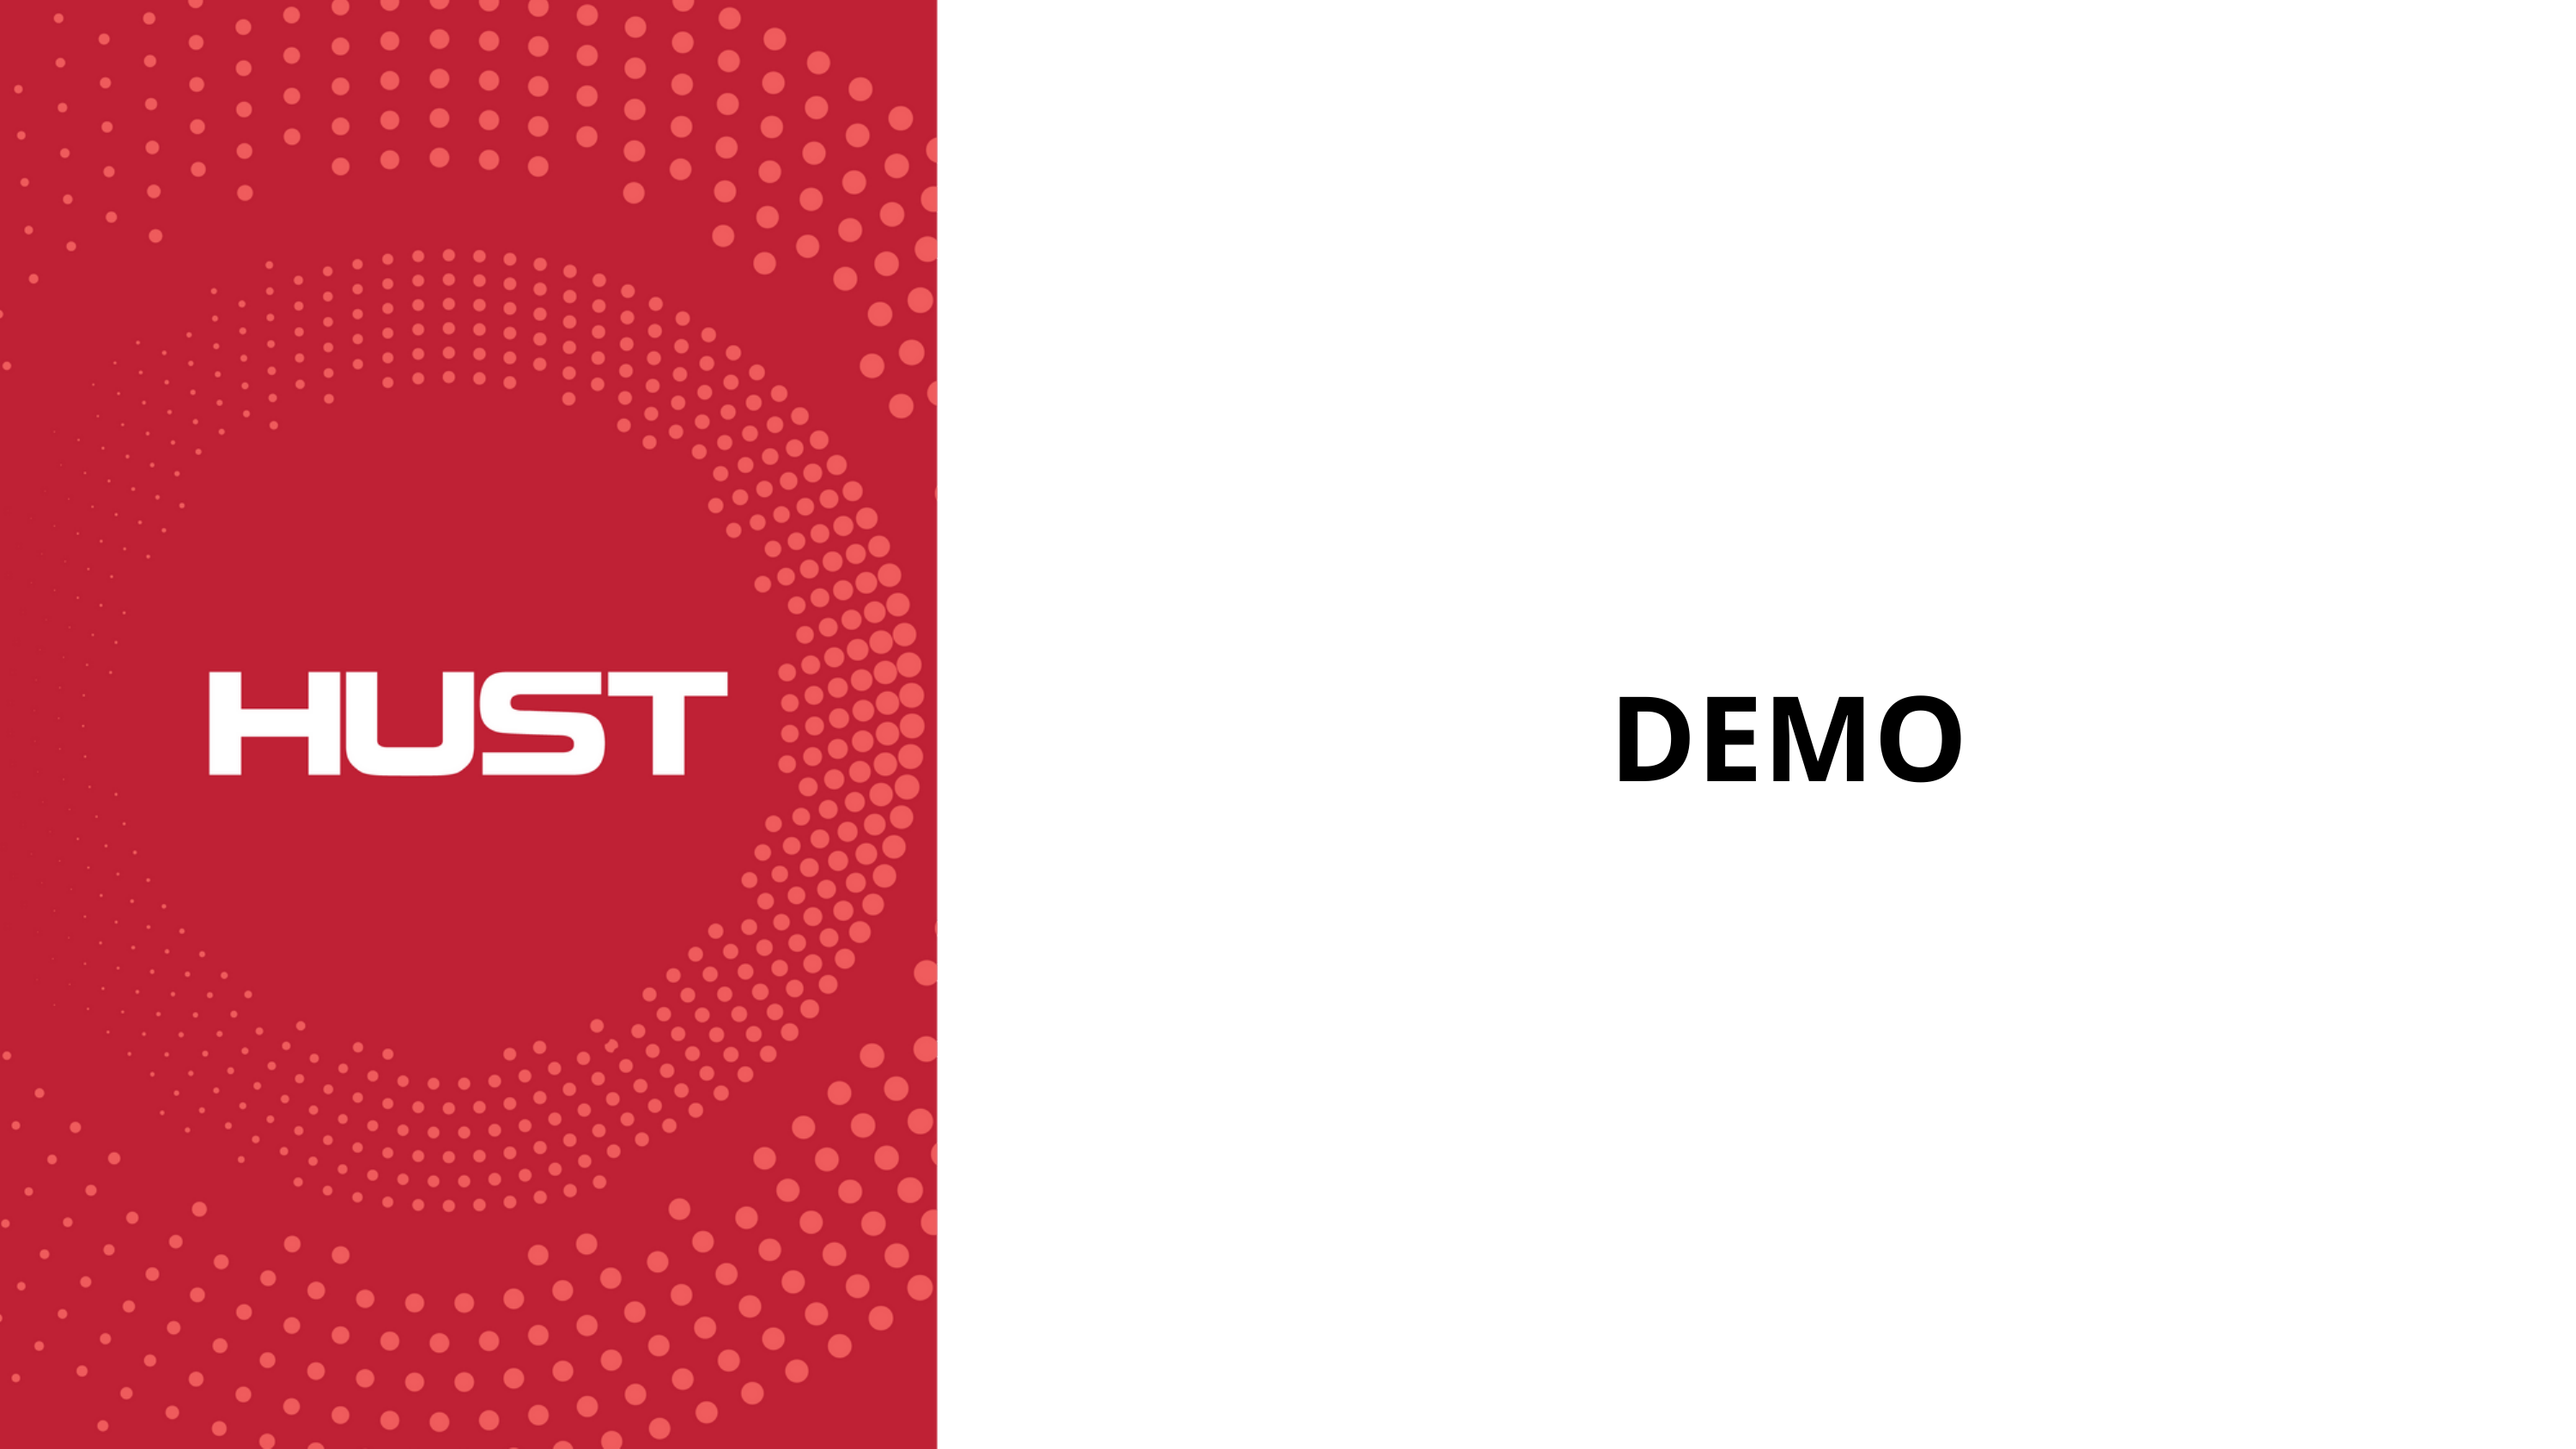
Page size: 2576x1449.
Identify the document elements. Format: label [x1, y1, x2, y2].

text_box [0, 0, 2576, 1449]
text_box [917, 651, 2576, 982]
